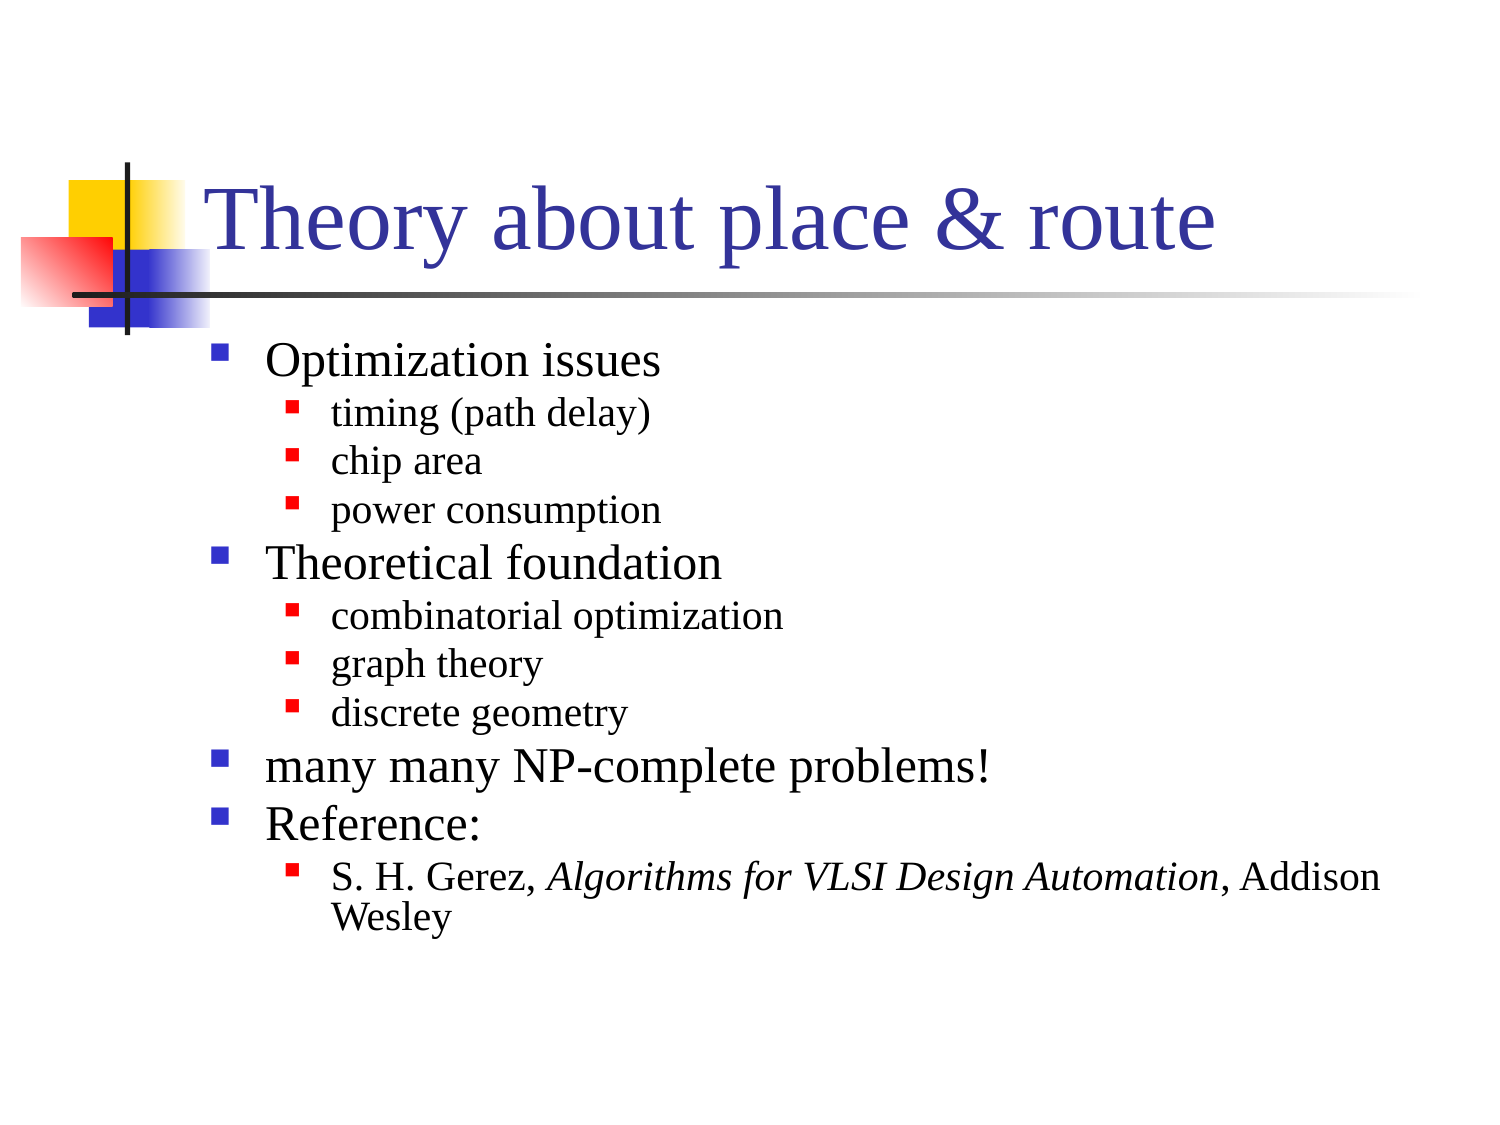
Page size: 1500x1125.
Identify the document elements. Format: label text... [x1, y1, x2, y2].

list Optimization issues timing (path delay) chip area power consumption Theoretical foundation combinatorial optimization graph theory discrete geometry many many NP-complete problems! Reference: S. H. Gerez, Algorithms for VLSI Design Automation, Addison Wesley [193, 331, 1469, 1006]
title Theory about place & route [188, 35, 1468, 275]
